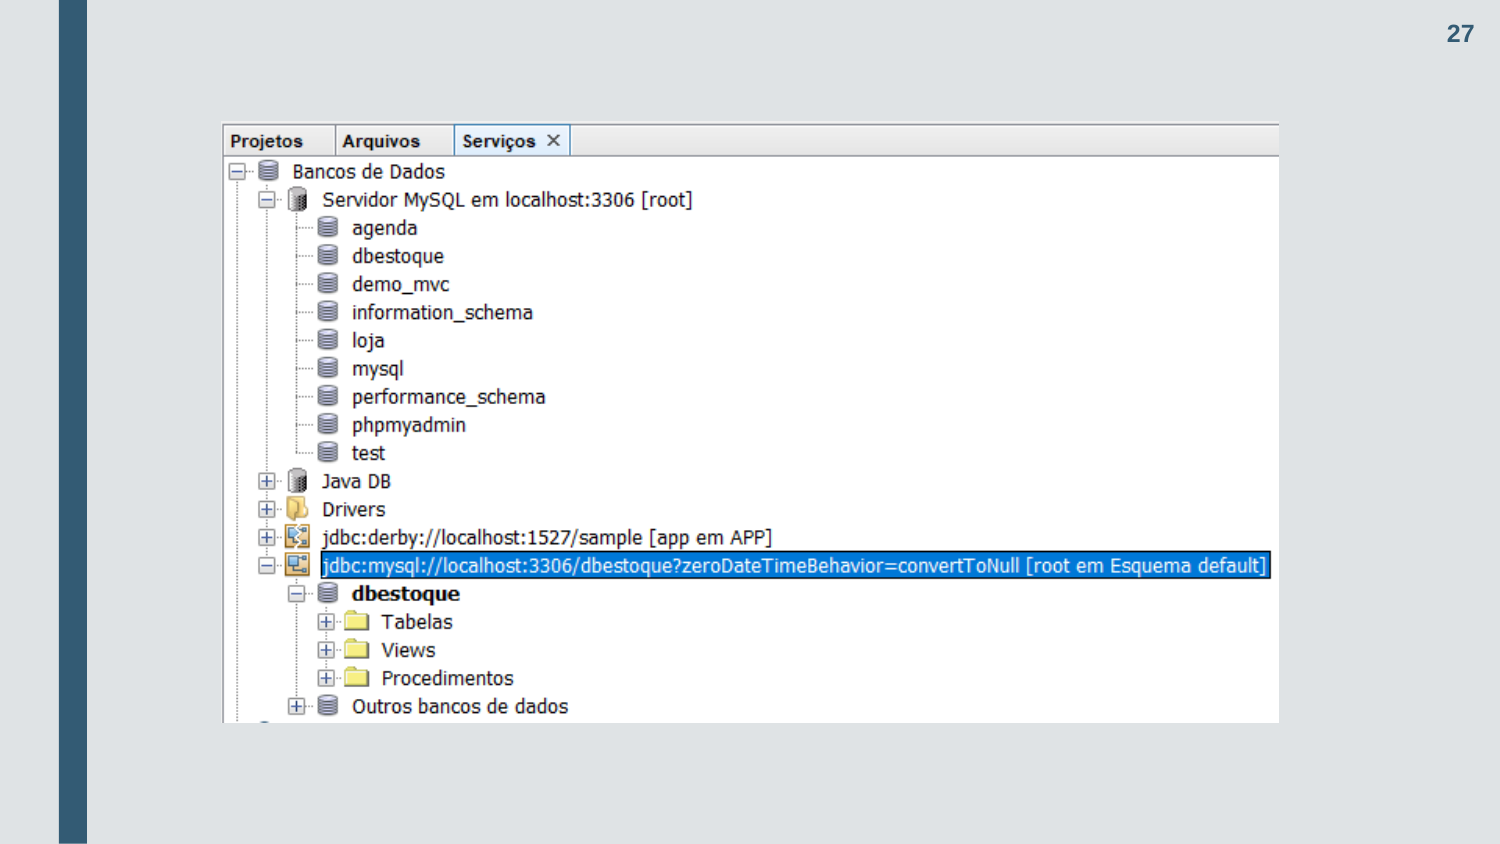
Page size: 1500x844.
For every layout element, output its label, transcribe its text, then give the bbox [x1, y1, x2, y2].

slide_number 27 [1293, 7, 1490, 58]
picture [221, 120, 1279, 723]
